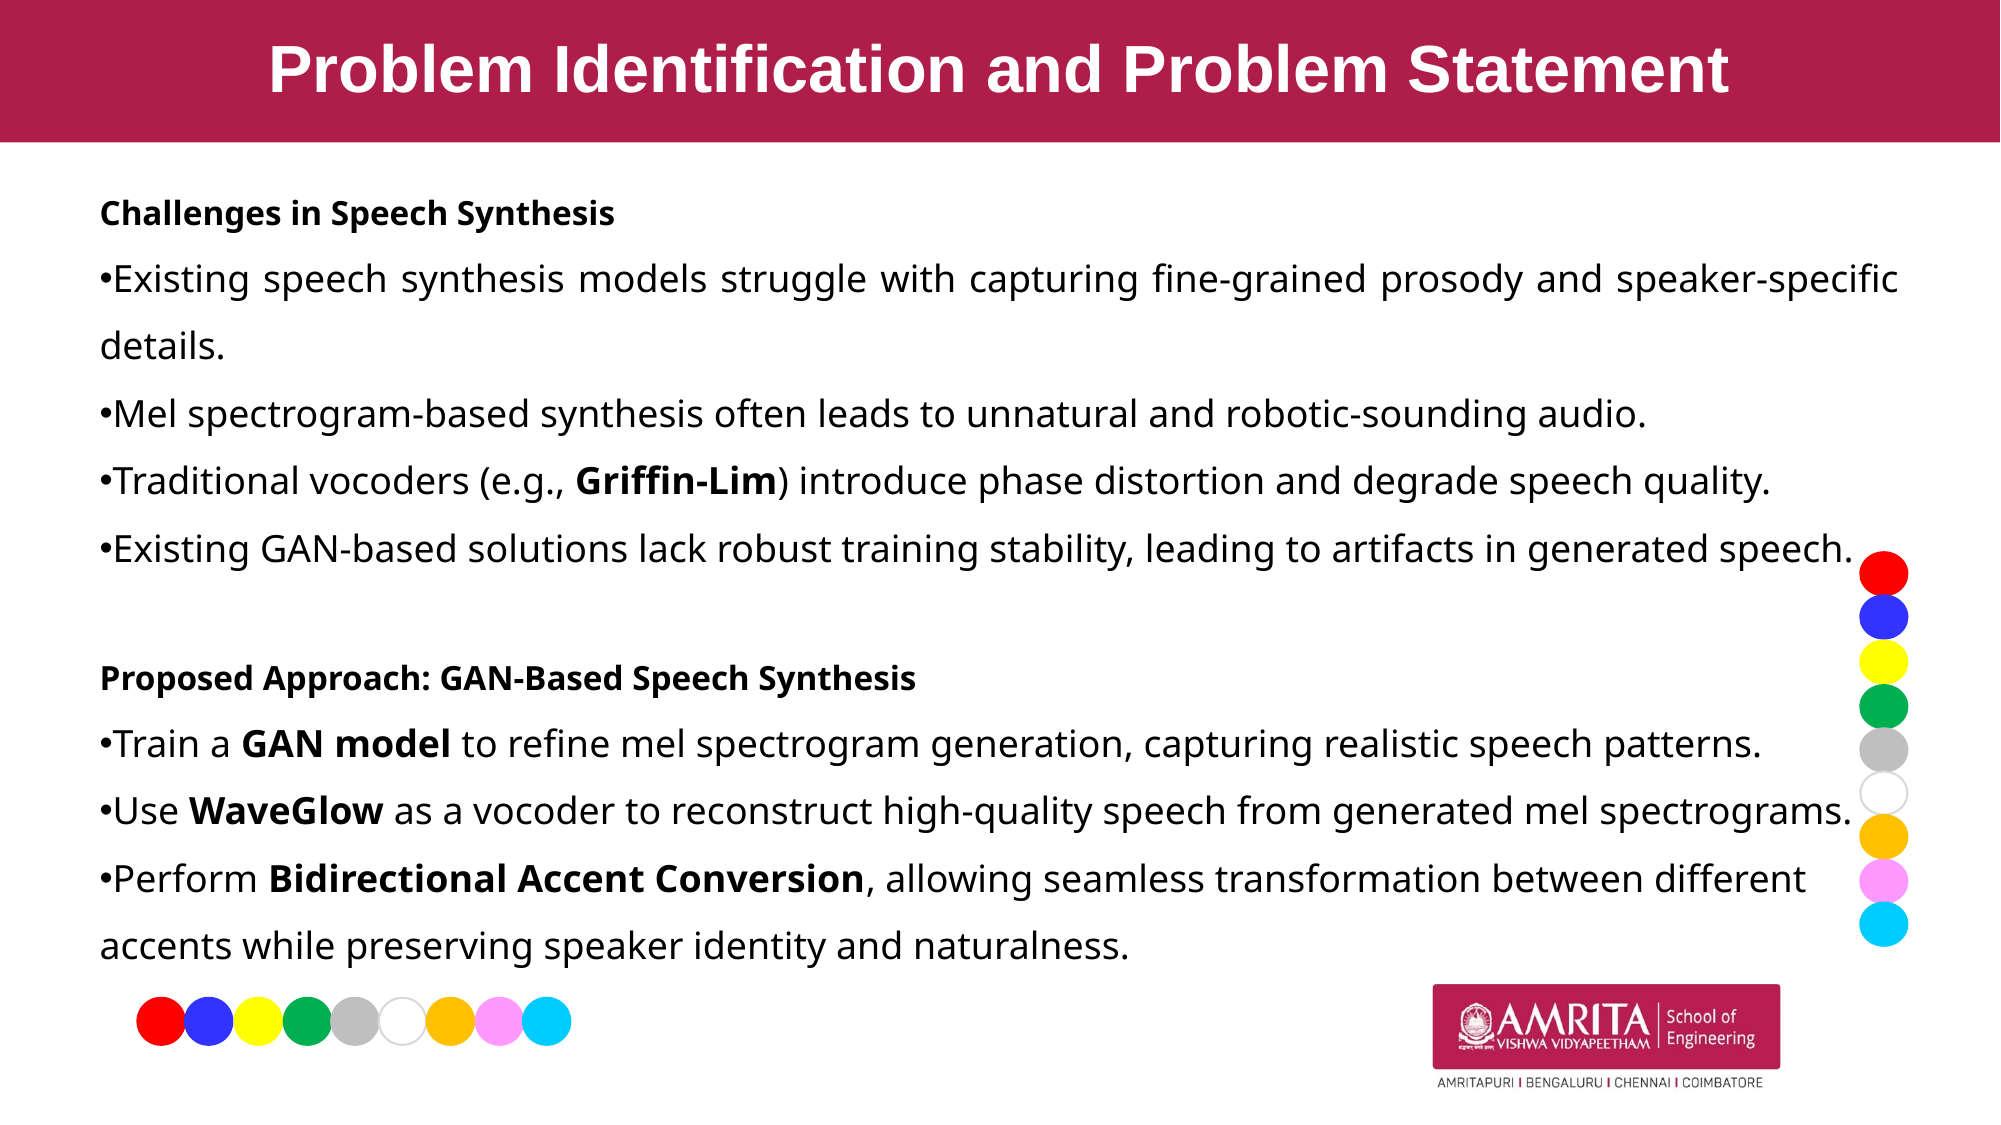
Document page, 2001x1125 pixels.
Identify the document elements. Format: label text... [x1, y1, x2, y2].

picture [1432, 1020, 1781, 1093]
text_box Challenges in Speech Synthesis Existing speech synthesis models struggle with capturing fine-grained prosody and speaker-specific details. Mel spectrogram-based synthesis often leads to unnatural and robotic-sounding audio. Traditional vocoders (e.g., Griffin-Lim) introduce phase distortion and degrade speech quality. Existing GAN-based solutions lack robust training stability, leading to artifacts in generated speech. Proposed Approach: GAN-Based Speech Synthesis Train a GAN model to refine mel spectrogram generation, capturing realistic speech patterns. Use WaveGlow as a vocoder to reconstruct high-quality speech from generated mel spectrograms. Perform Bidirectional Accent Conversion, allowing seamless transformation between different accents while preserving speaker identity and naturalness. [84, 164, 1916, 1020]
title Problem Identification and Problem Statement [0, 0, 2000, 143]
